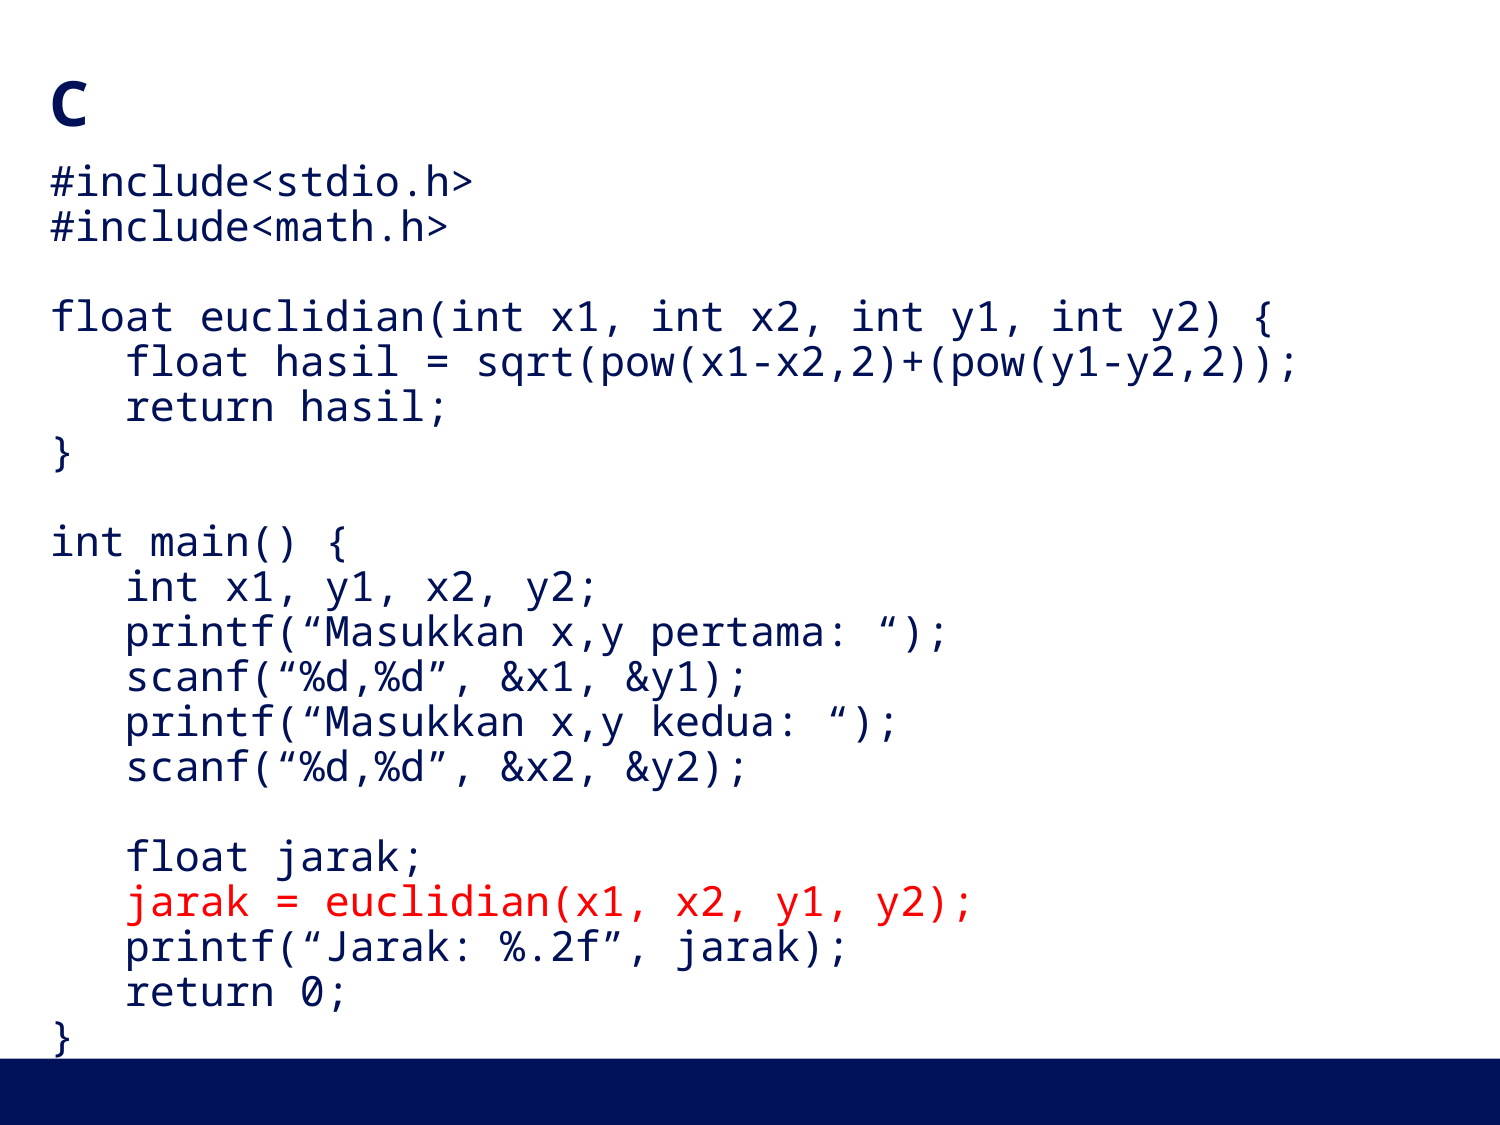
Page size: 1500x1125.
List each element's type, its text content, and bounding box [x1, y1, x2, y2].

title C [49, 66, 1451, 138]
list #include<stdio.h> #include<math.h> float euclidian(int x1, int x2, int y1, int y2) { float hasil = sqrt(pow(x1-x2,2)+(pow(y1-y2,2)); return hasil; } int main() { int x1, y1, x2, y2; printf(“Masukkan x,y pertama: “); scanf(“%d,%d”, &x1, &y1); printf(“Masukkan x,y kedua: “); scanf(“%d,%d”, &x2, &y2); float jarak; jarak = euclidian(x1, x2, y1, y2); printf(“Jarak: %.2f”, jarak); return 0; } [49, 160, 1451, 1059]
